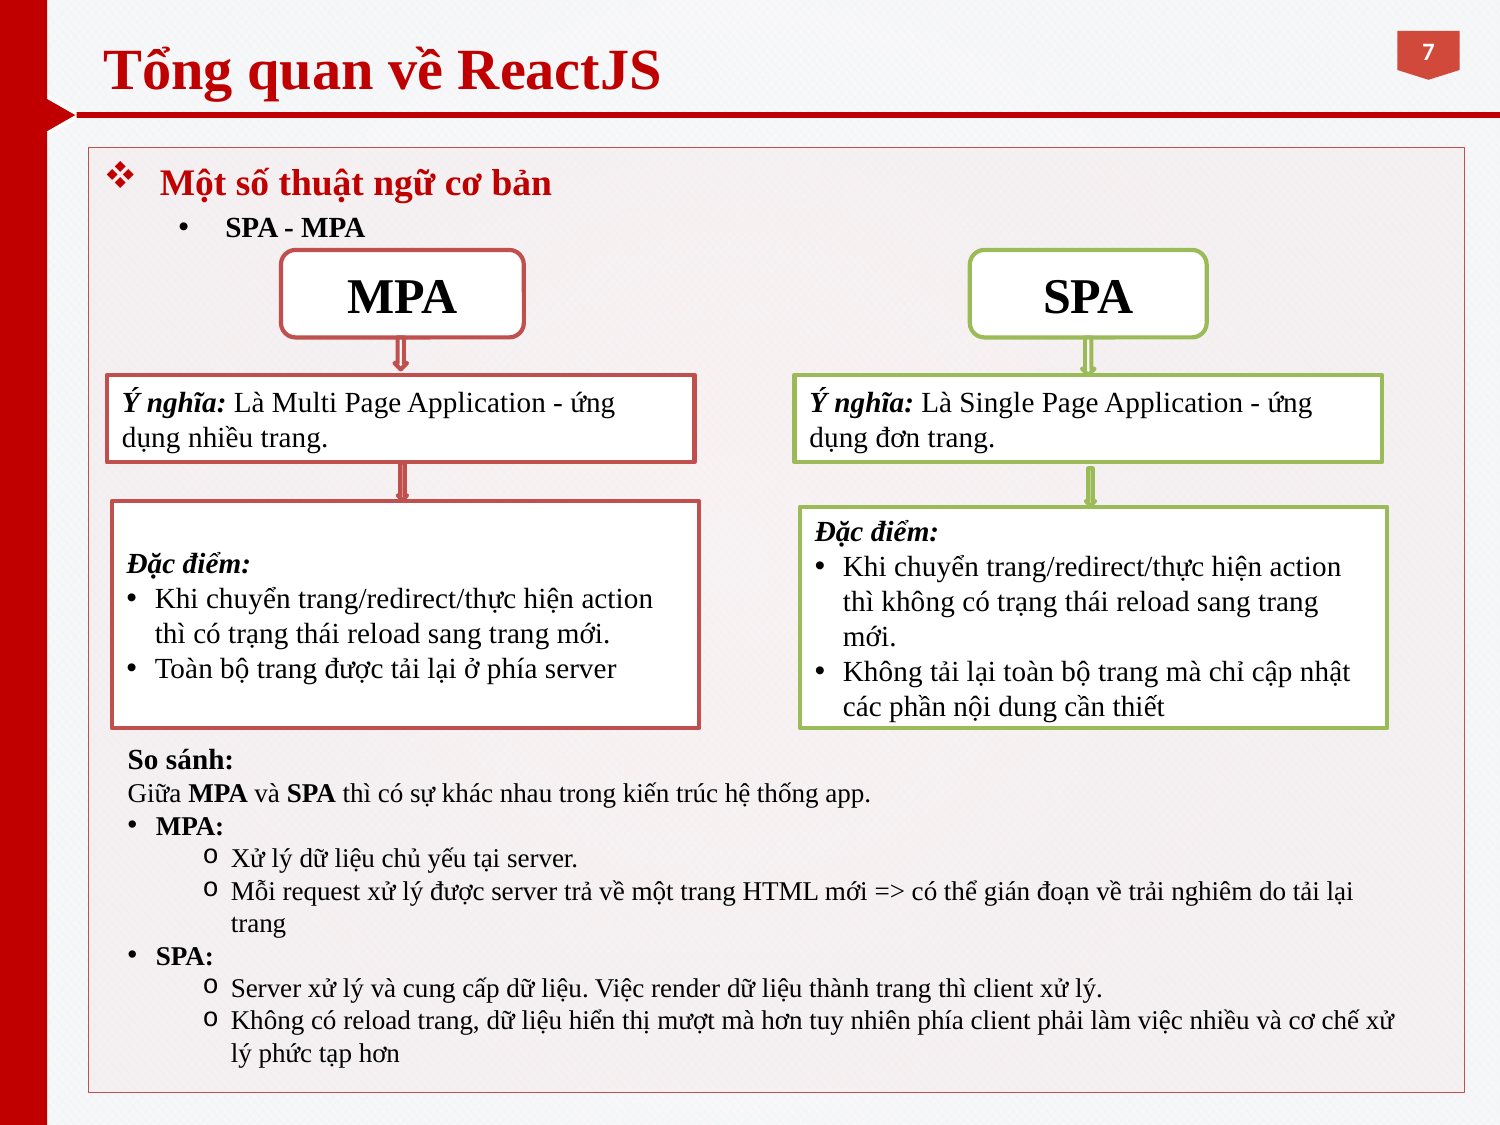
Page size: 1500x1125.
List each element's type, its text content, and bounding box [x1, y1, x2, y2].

picture [48, 118, 1500, 1125]
text_box [1080, 335, 1097, 373]
text_box [395, 460, 409, 503]
text_box [392, 335, 409, 372]
text_box So sánh: Giữa MPA và SPA thì có sự khác nhau trong kiến trúc hệ thống app. MPA: Xử lý dữ liệu chủ yếu tại server. Mỗi request xử lý được server trả về một trang HTML mới => có thể gián đoạn về trải nghiêm do tải lại trang SPA: Server xử lý và cung cấp dữ liệu. Việc render dữ liệu thành trang thì client xử lý. Không có reload trang, dữ liệu hiển thị mượt mà hơn tuy nhiên phía client phải làm việc nhiều và cơ chế xử lý phức tạp hơn [113, 733, 1413, 1076]
text_box SPA [967, 247, 1209, 340]
text_box [1083, 466, 1097, 508]
text_box Ý nghĩa: Là Single Page Application - ứng dụng đơn trang. [792, 373, 1384, 464]
title Tổng quan về ReactJS [88, 23, 1447, 119]
list Một số thuật ngữ cơ bản SPA - MPA [88, 149, 1447, 1088]
picture [48, 0, 1500, 112]
text_box Đặc điểm: Khi chuyển trang/redirect/thực hiện action thì không có trạng thái reload sang trang mới. Không tải lại toàn bộ trang mà chỉ cập nhật các phần nội dung cần thiết [798, 505, 1389, 730]
text_box MPA [278, 247, 526, 340]
text_box Ý nghĩa: Là Multi Page Application - ứng dụng nhiều trang. [105, 373, 697, 464]
text_box Đặc điểm: Khi chuyển trang/redirect/thực hiện action thì có trạng thái reload sang trang mới. Toàn bộ trang được tải lại ở phía server [110, 499, 701, 730]
